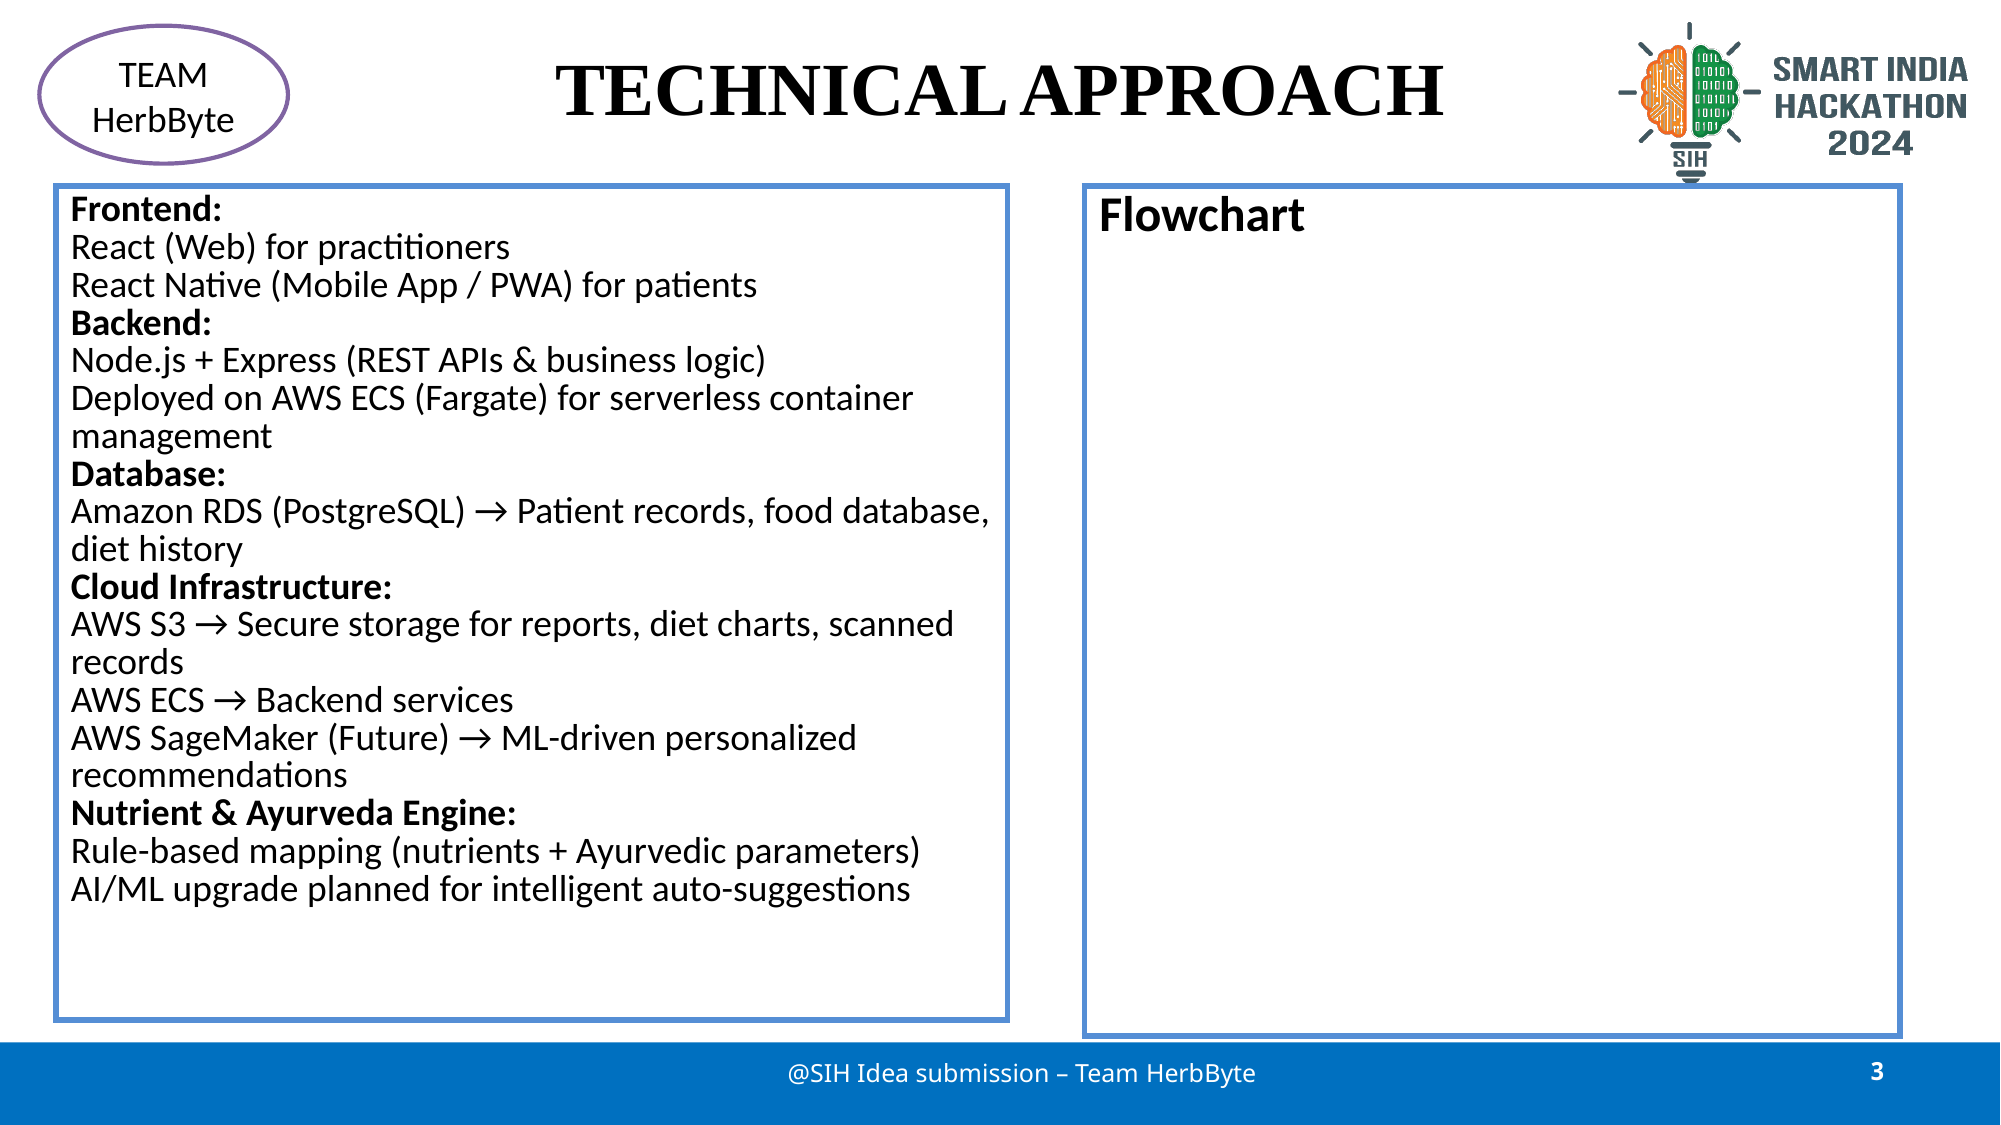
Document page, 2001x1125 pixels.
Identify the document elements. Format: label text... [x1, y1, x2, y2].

text_box [0, 1042, 2000, 1125]
footer @SIH Idea submission – Team HerbByte [762, 1042, 1289, 1103]
title TECHNICAL APPROACH [99, 0, 1901, 180]
text_box TEAM HerbByte [37, 23, 291, 166]
picture [1607, 13, 1977, 202]
table_header Flowchart [1087, 189, 1897, 1033]
slide_number 3 [1433, 1042, 1900, 1103]
table_header Frontend: React (Web) for practitioners React Native (Mobile App / PWA) for patients Backend: Node.js + Express (REST APIs & business logic) Deployed on AWS ECS (Fargate) for serverless container management Database: Amazon RDS (PostgreSQL) → Patient records, food database, diet history Cloud Infrastructure: AWS S3 → Secure storage for reports, diet charts, scanned records AWS ECS → Backend services AWS SageMaker (Future) → ML-driven personalized recommendations Nutrient & Ayurveda Engine: Rule-based mapping (nutrients + Ayurvedic parameters) AI/ML upgrade planned for intelligent auto-suggestions [59, 189, 1005, 1017]
